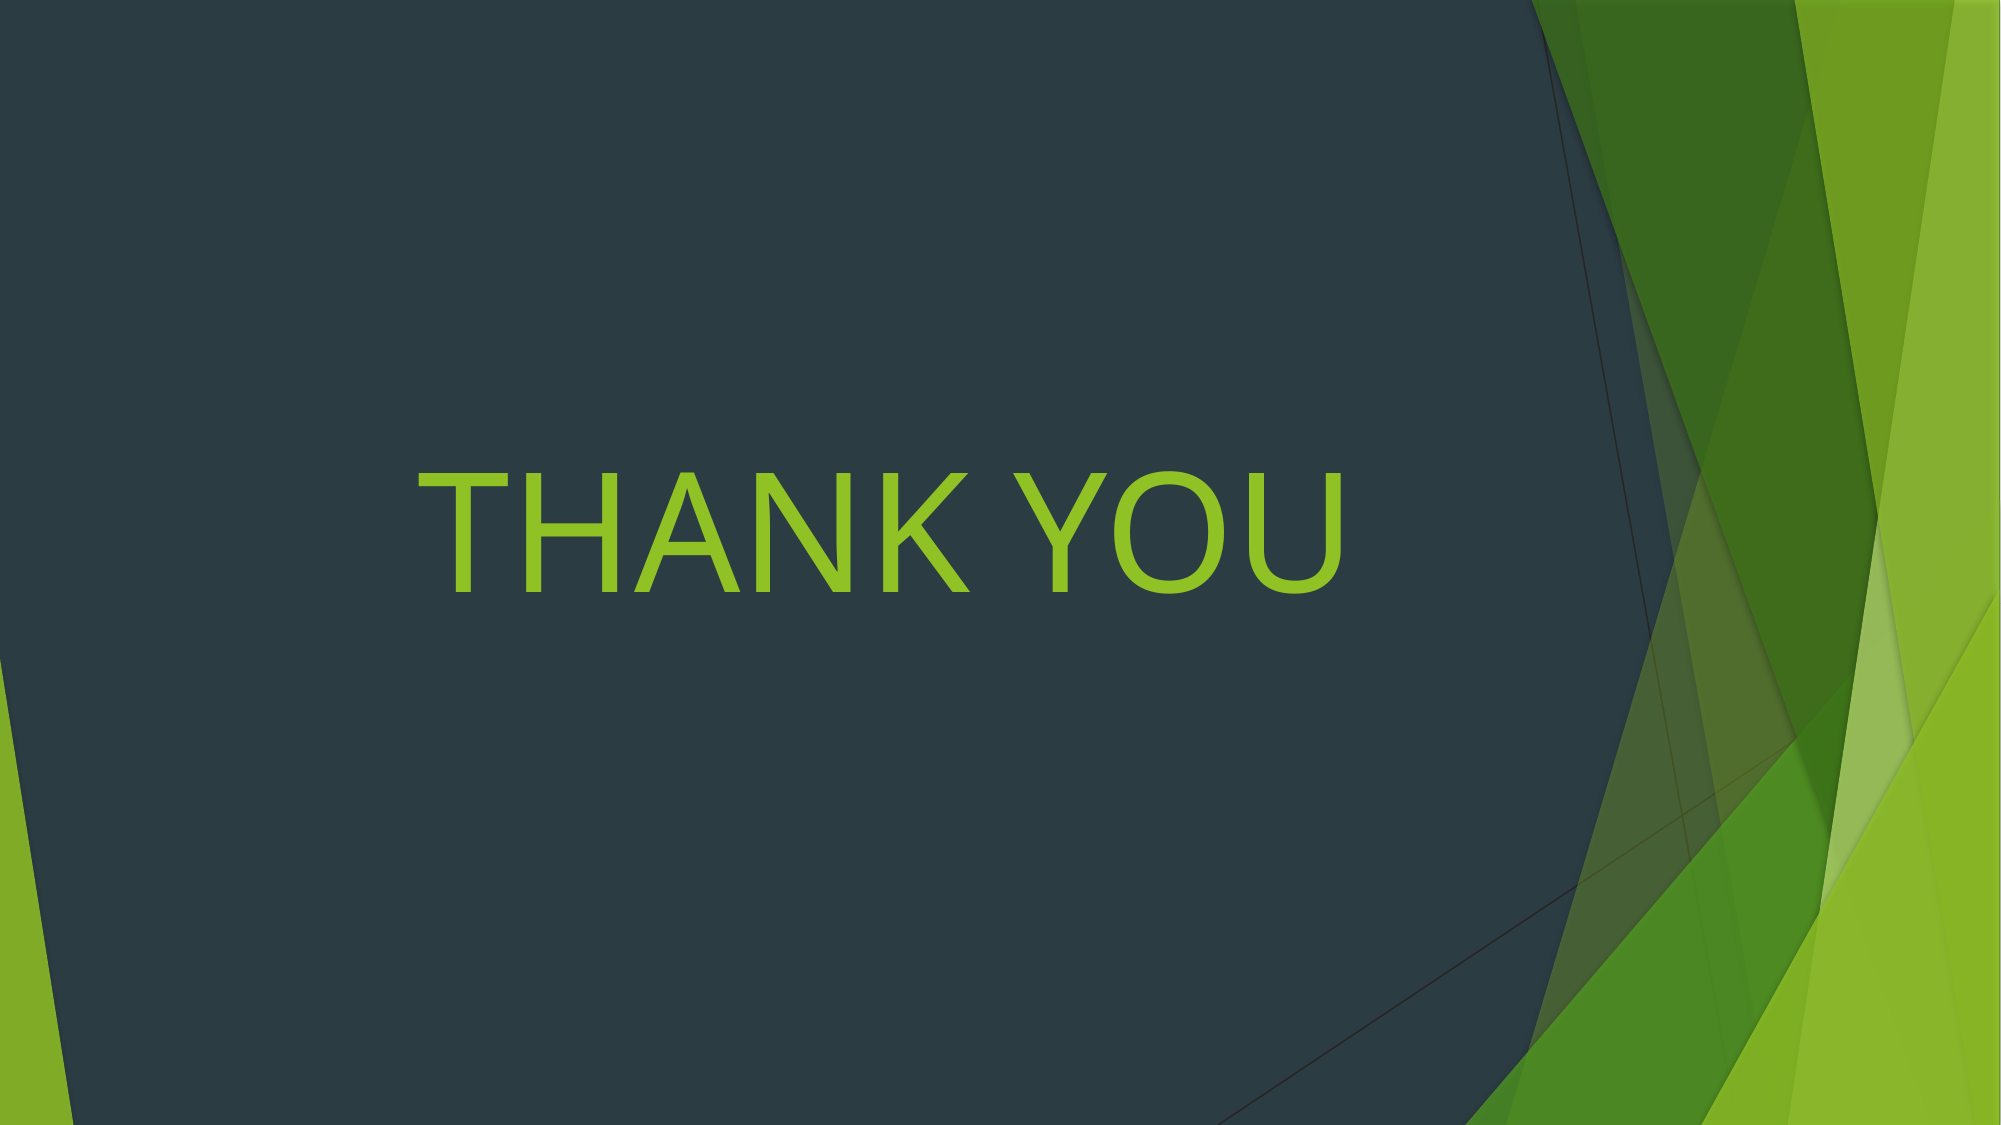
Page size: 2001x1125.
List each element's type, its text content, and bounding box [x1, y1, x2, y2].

title THANK YOU [182, 417, 1593, 635]
